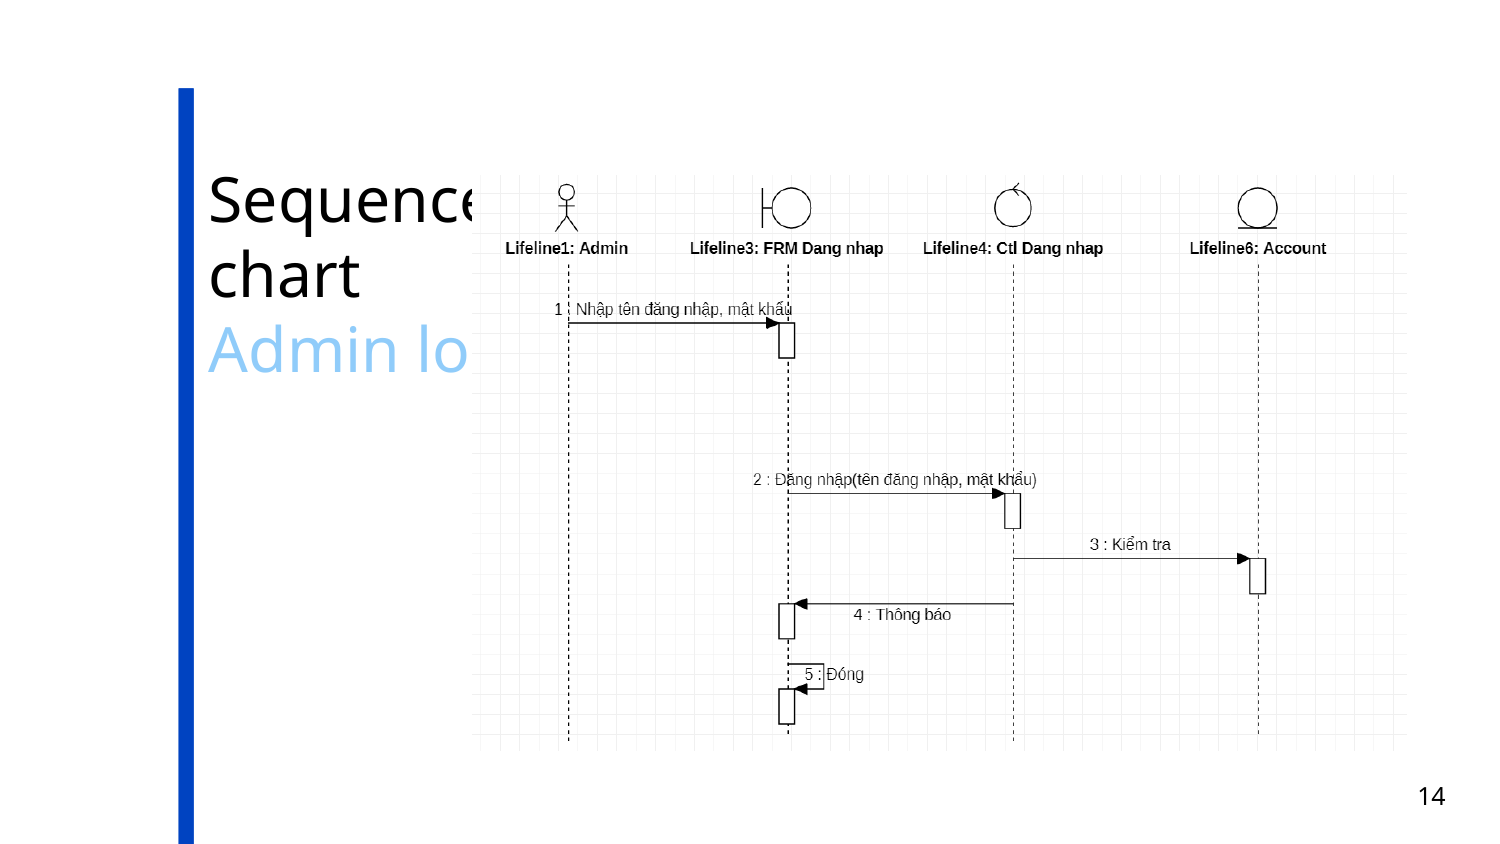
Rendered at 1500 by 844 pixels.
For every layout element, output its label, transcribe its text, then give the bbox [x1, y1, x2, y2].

slide_number 14 [1402, 764, 1493, 830]
text_box [178, 88, 194, 844]
title Sequence chart Admin login [193, 139, 586, 400]
picture [472, 174, 1408, 752]
